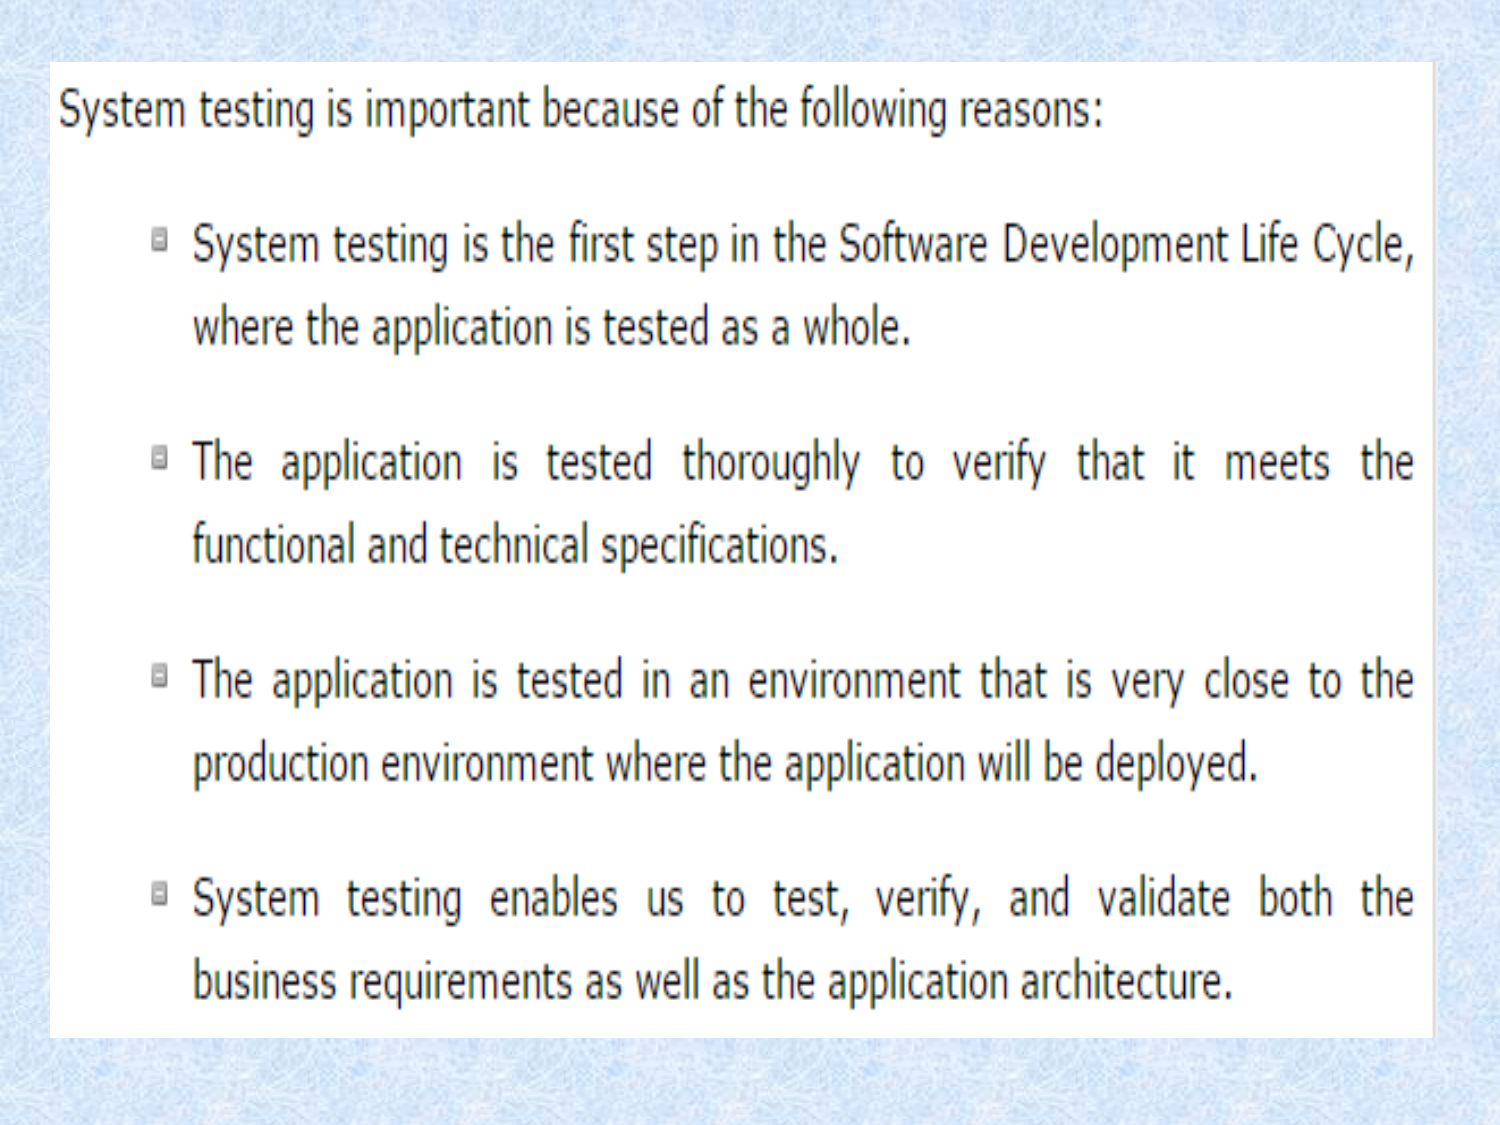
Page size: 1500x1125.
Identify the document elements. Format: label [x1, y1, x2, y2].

list [49, 62, 1438, 1038]
picture [0, 0, 1500, 1125]
